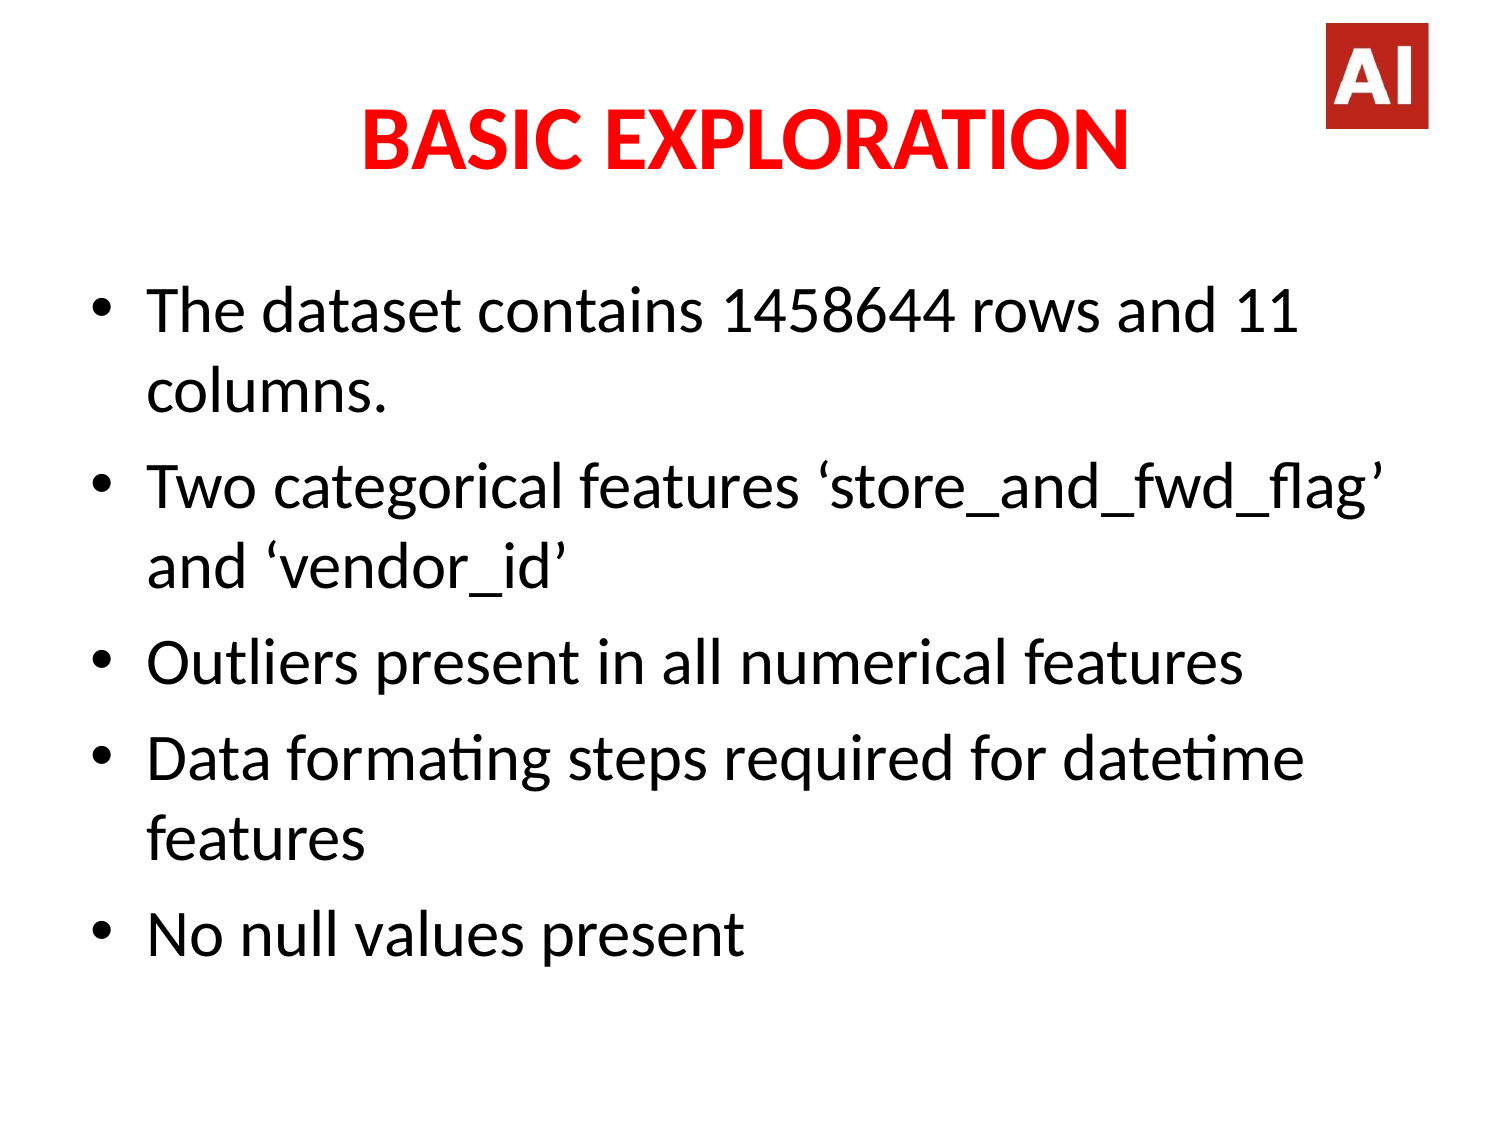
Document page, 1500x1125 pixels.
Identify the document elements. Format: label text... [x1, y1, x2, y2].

text_box The dataset contains 1458644 rows and 11 columns. Two categorical features ‘store_and_fwd_flag’ and ‘vendor_id’ Outliers present in all numerical features Data formating steps required for datetime features No null values present [87, 263, 1395, 970]
title BASIC EXPLORATION [358, 75, 1142, 263]
picture [1323, 23, 1430, 130]
